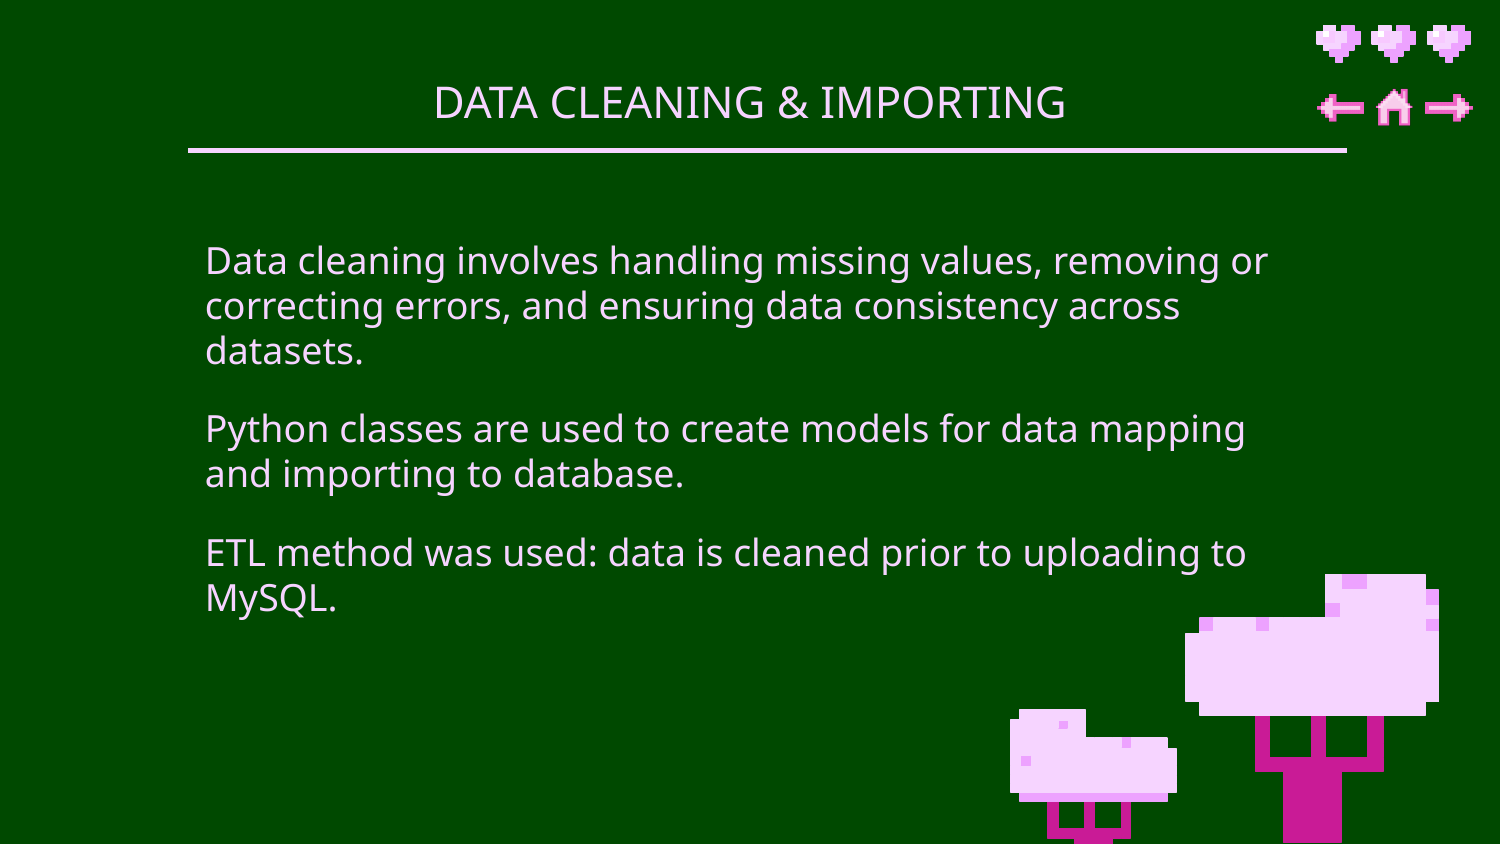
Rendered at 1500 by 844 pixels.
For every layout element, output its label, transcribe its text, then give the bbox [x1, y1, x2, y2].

list Data cleaning involves handling missing values, removing or correcting errors, and ensuring data consistency across datasets. Python classes are used to create models for data mapping and importing to database. ETL method was used: data is cleaned prior to uploading to MySQL. [190, 221, 1328, 651]
picture [1316, 92, 1364, 122]
title DATA CLEANING & IMPORTING [51, 48, 1449, 142]
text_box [1371, 25, 1416, 63]
picture [1425, 92, 1473, 122]
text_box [1427, 25, 1471, 63]
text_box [1316, 25, 1361, 63]
picture [1374, 88, 1413, 127]
